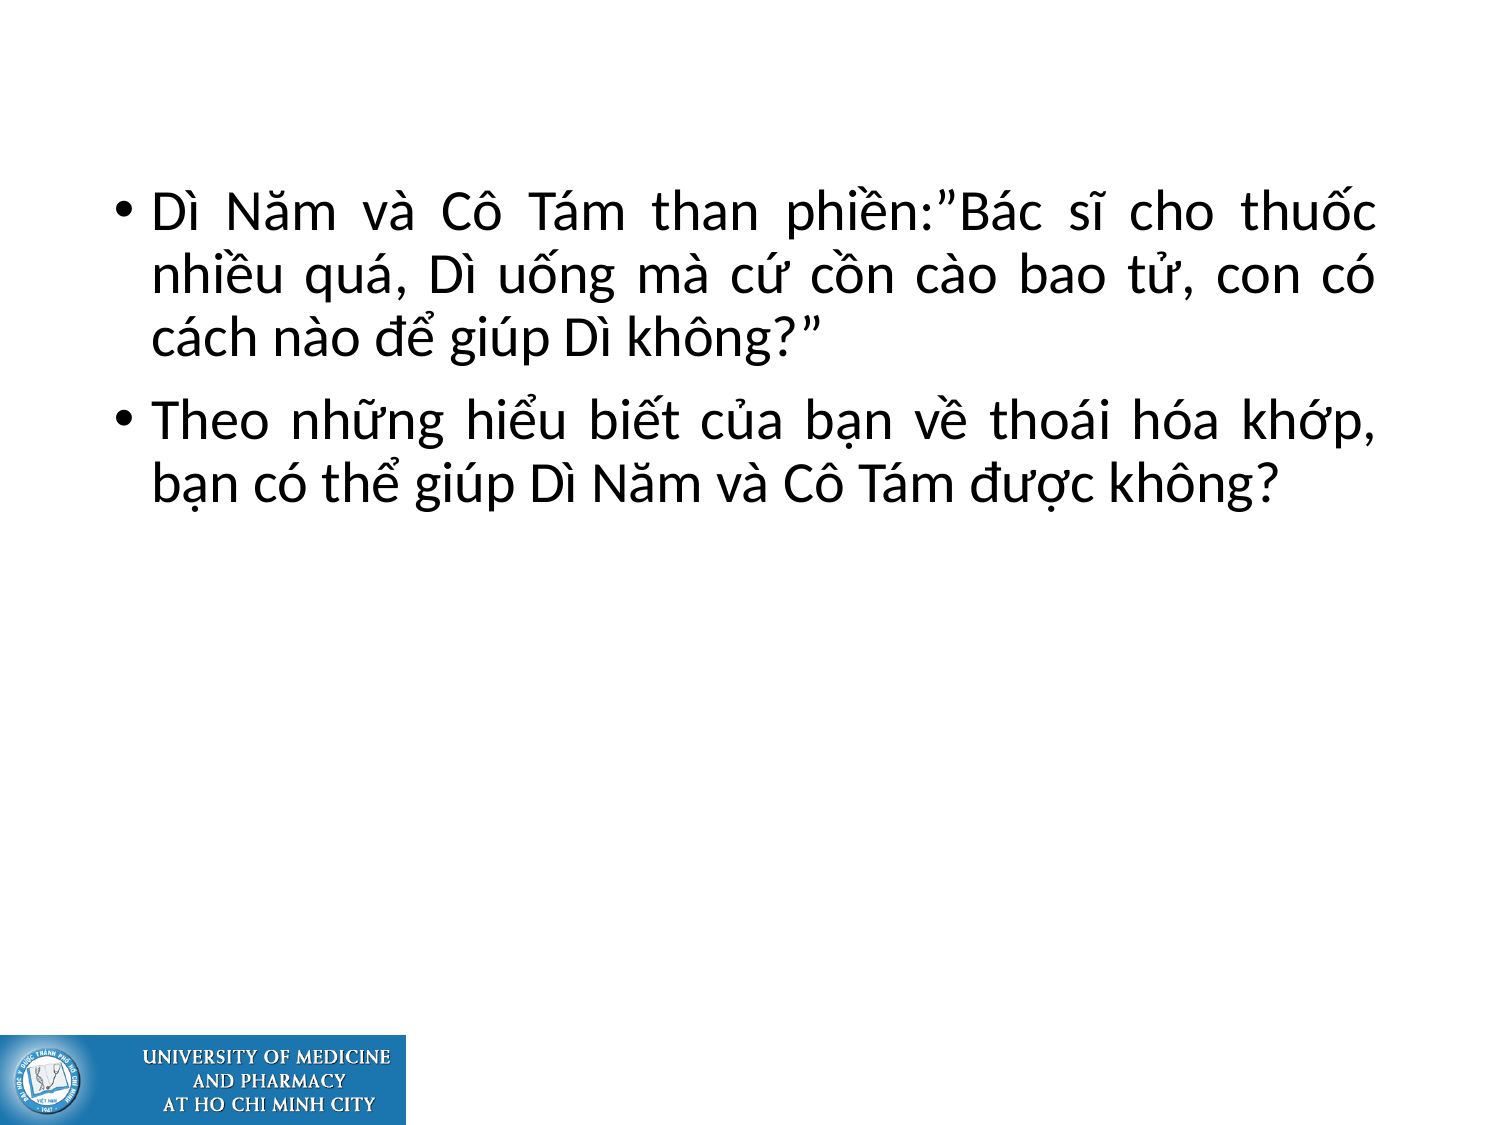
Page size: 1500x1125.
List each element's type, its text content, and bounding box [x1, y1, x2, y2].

list Dì Năm và Cô Tám than phiền:”Bác sĩ cho thuốc nhiều quá, Dì uống mà cứ cồn cào bao tử, con có cách nào để giúp Dì không?” Theo những hiểu biết của bạn về thoái hóa khớp, bạn có thể giúp Dì Năm và Cô Tám được không? [98, 172, 1393, 887]
picture [0, 1035, 406, 1125]
